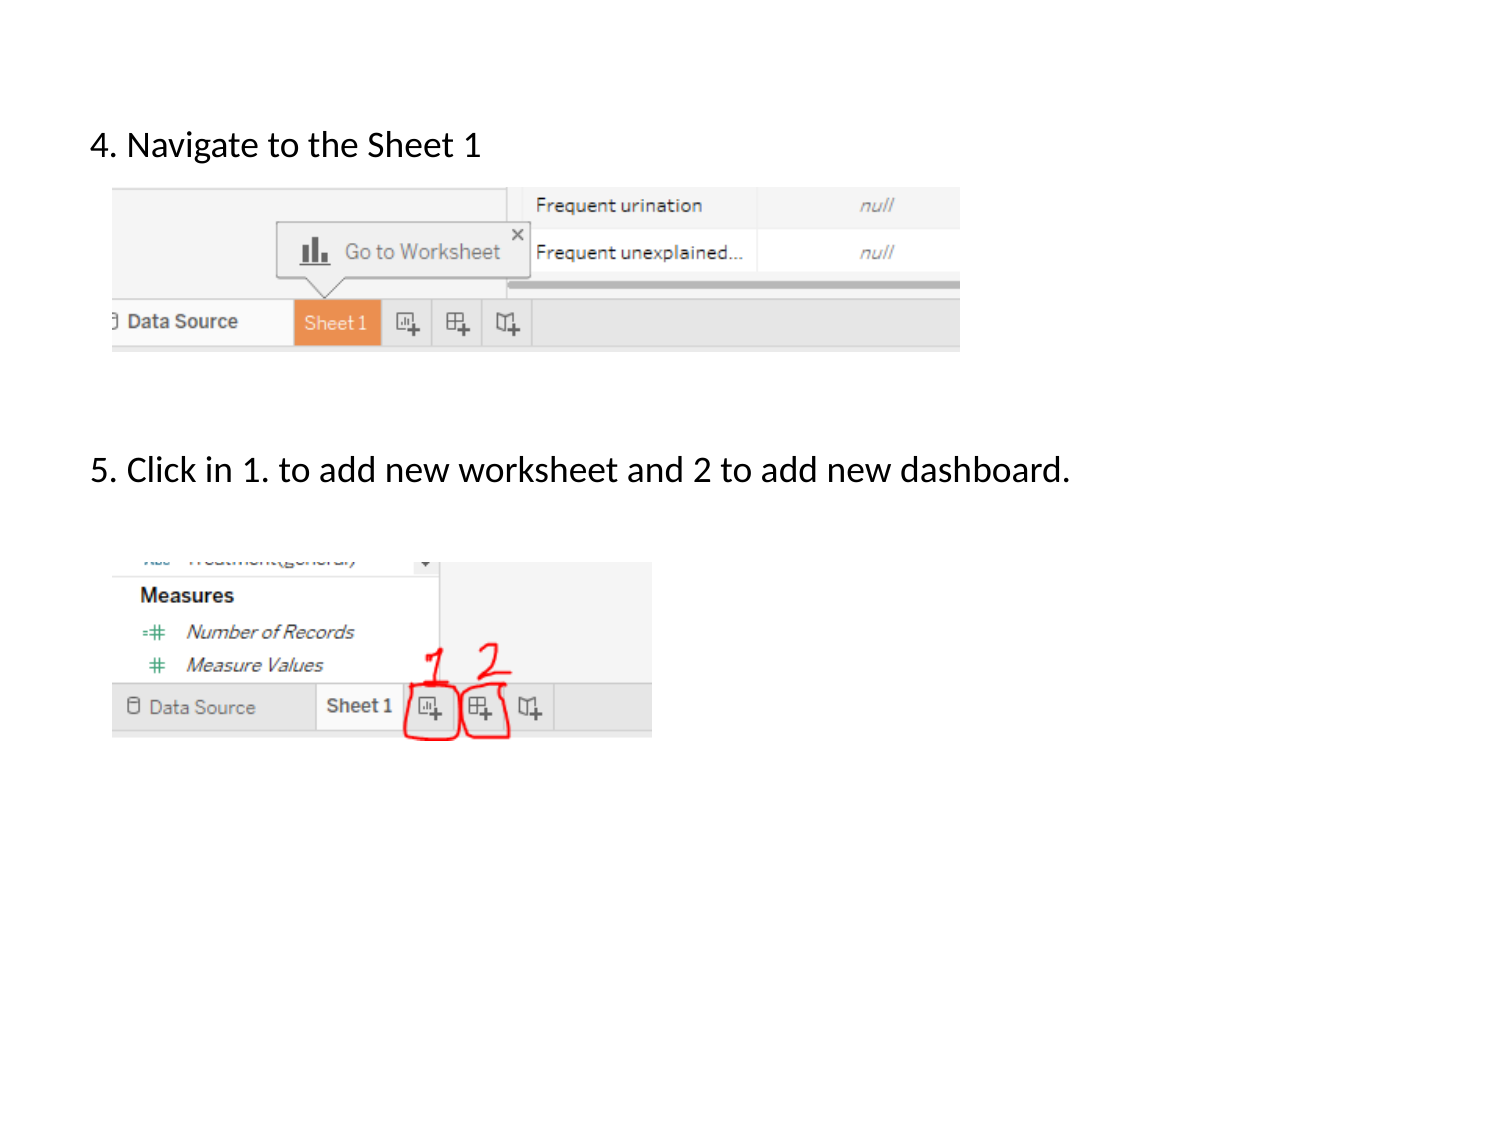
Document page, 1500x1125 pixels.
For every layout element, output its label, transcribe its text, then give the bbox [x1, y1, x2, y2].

picture [112, 562, 652, 741]
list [112, 187, 960, 352]
text_box 5. Click in 1. to add new worksheet and 2 to add new dashboard. [74, 437, 1425, 498]
text_box 4. Navigate to the Sheet 1 [75, 112, 1163, 173]
